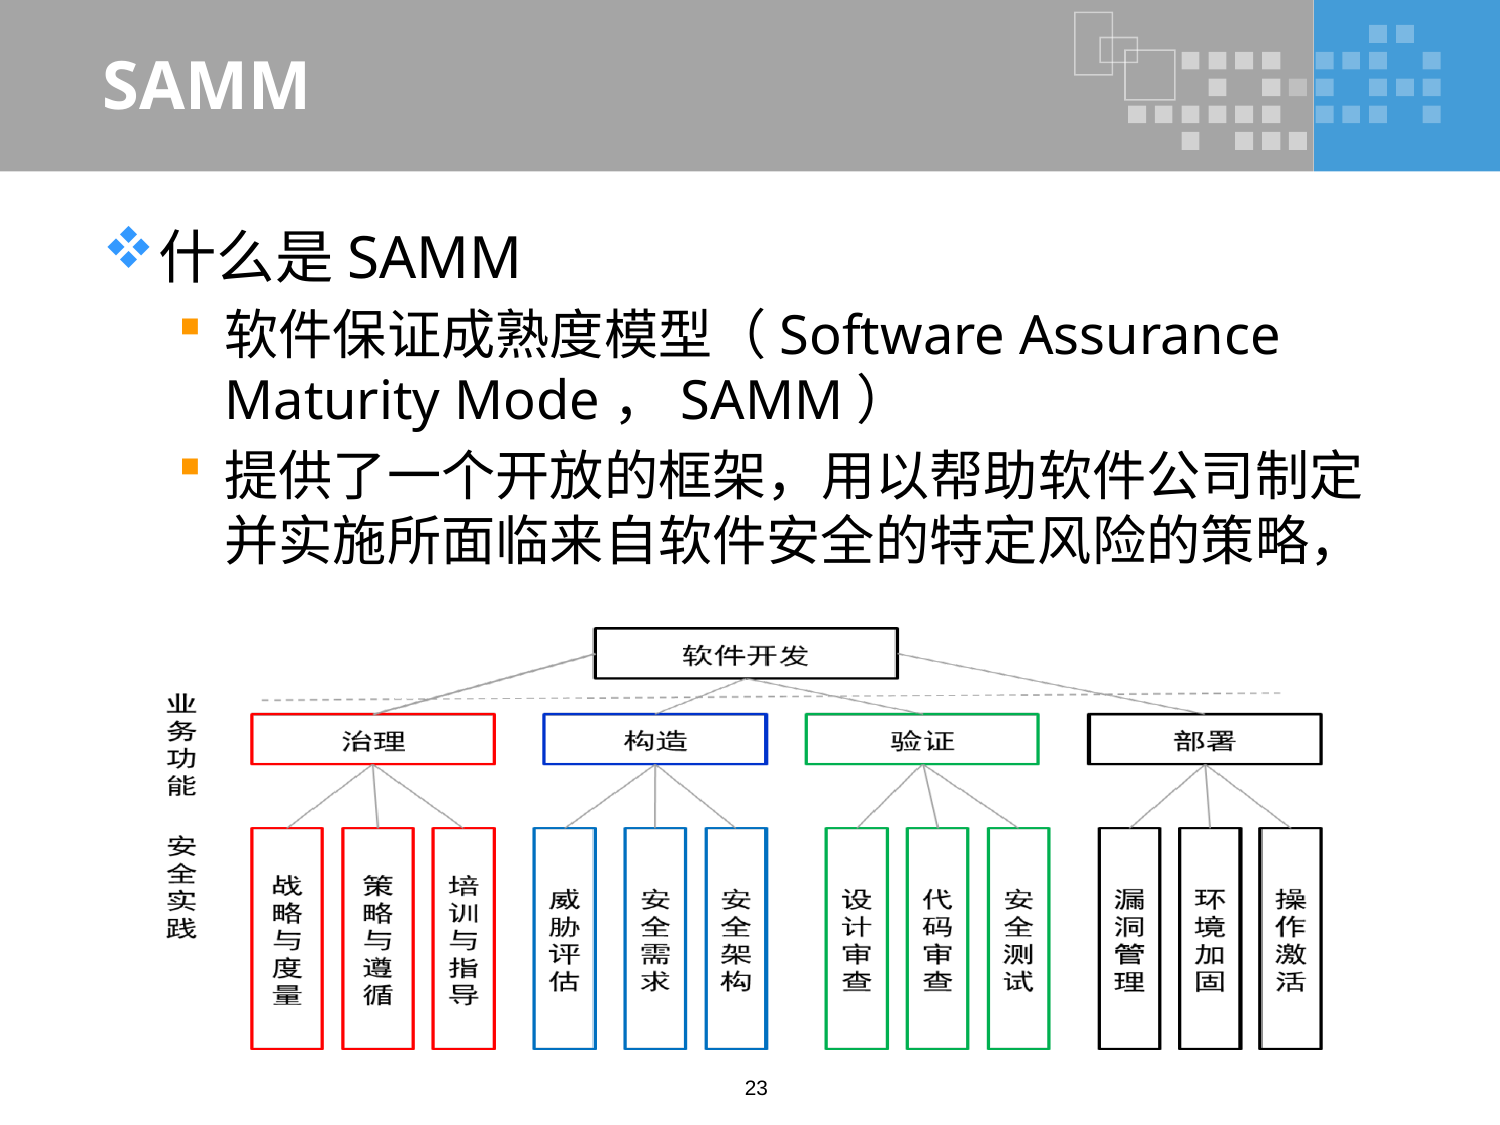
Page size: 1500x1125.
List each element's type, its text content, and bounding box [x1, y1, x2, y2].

slide_number 23 [687, 1066, 826, 1111]
title SAMM [87, 42, 1252, 123]
picture [141, 627, 1327, 1051]
list 什么是SAMM 软件保证成熟度模型（Software Assurance Maturity Mode，SAMM） 提供了一个开放的框架，用以帮助软件公司制定并实施所面临来自软件安全的特定风险的策略， [87, 212, 1432, 1050]
